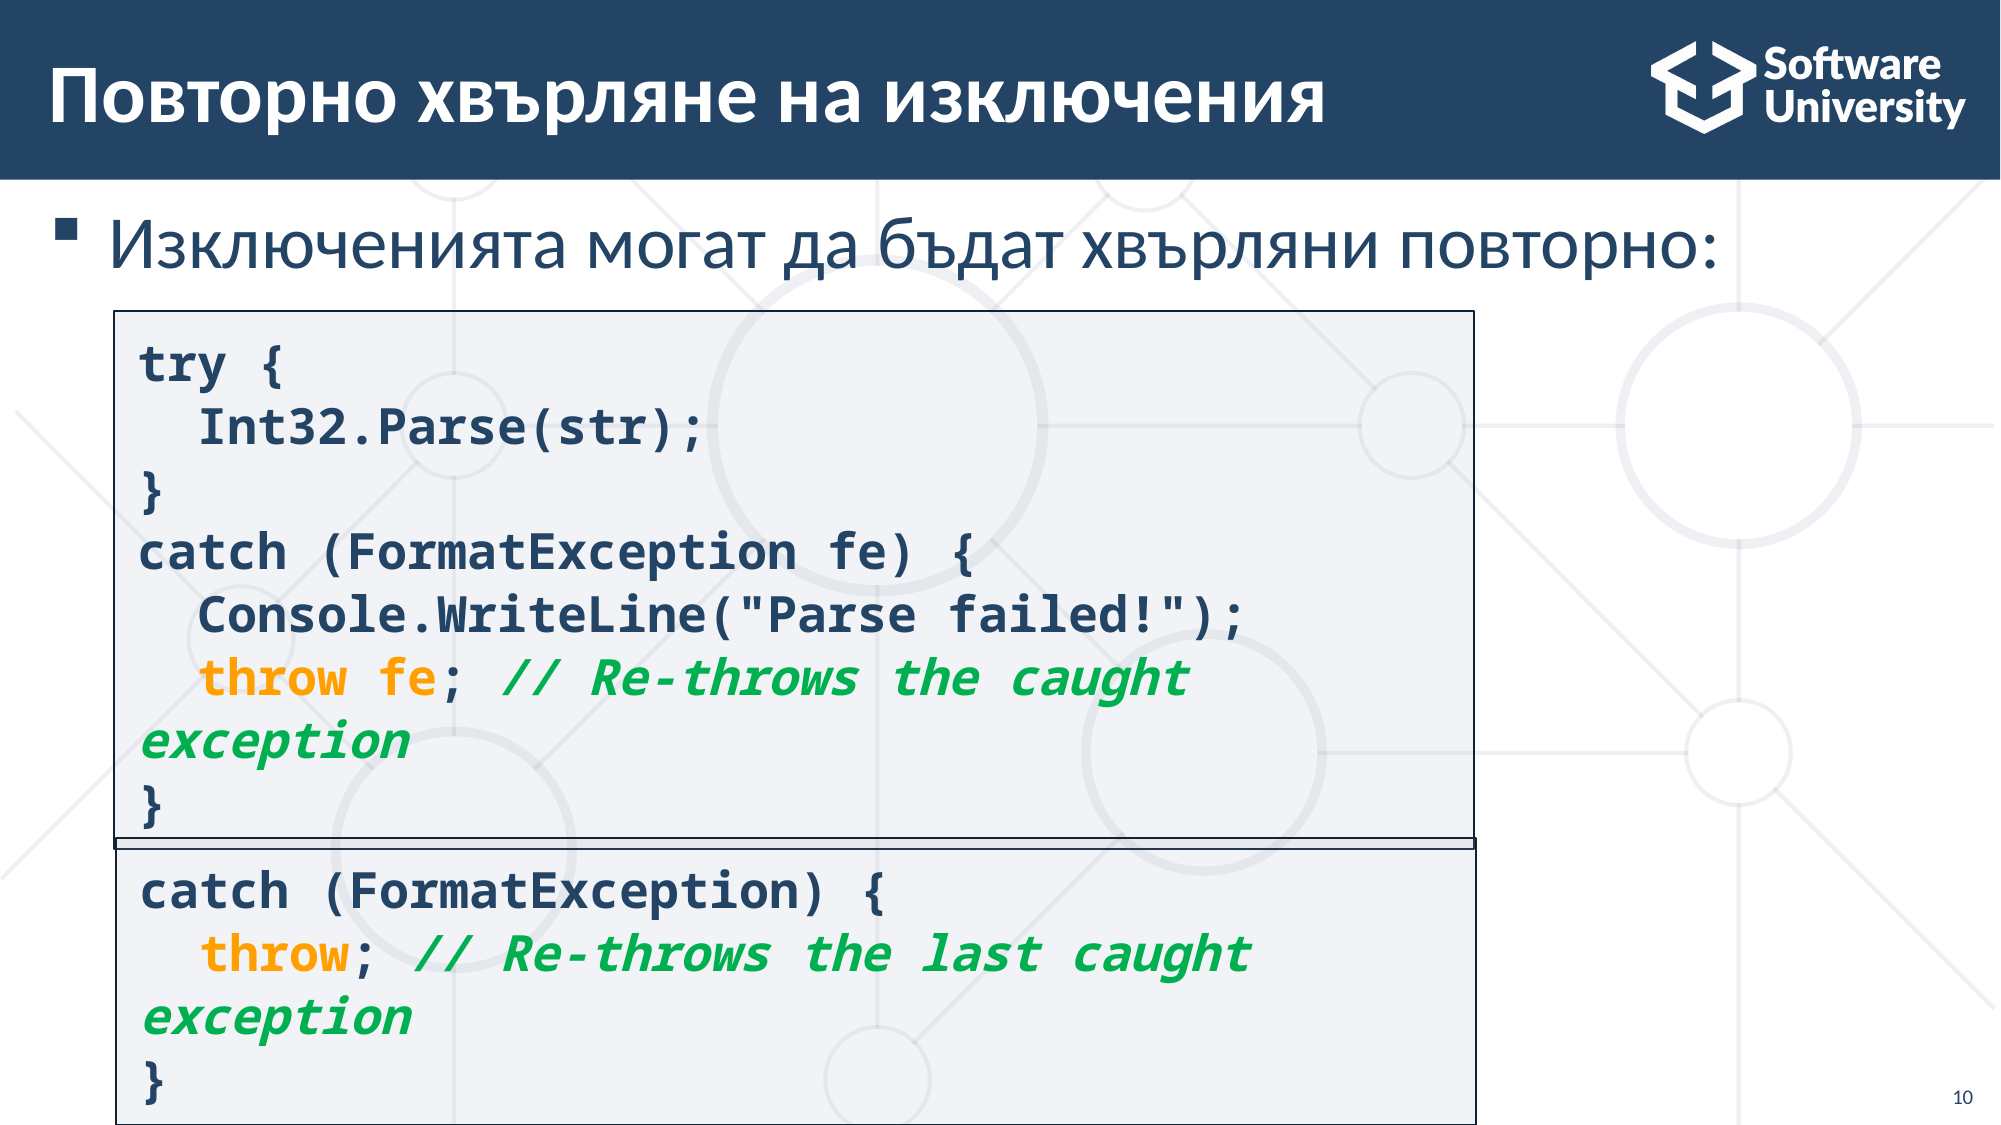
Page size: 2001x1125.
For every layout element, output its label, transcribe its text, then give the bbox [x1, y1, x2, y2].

title Повторно хвърляне на изключения [31, 16, 1625, 162]
picture [1651, 41, 1966, 134]
text_box catch (FormatException) { throw; // Re-throws the last caught exception } [115, 837, 1477, 1125]
text_box try { Int32.Parse(str); } catch (FormatException fe) { Console.WriteLine("Parse failed!"); throw fe; // Re-throws the caught exception } [114, 310, 1475, 849]
slide_number 10 [1927, 1067, 1989, 1117]
list Изключенията могат да бъдат хвърляни повторно: [31, 187, 1968, 1102]
